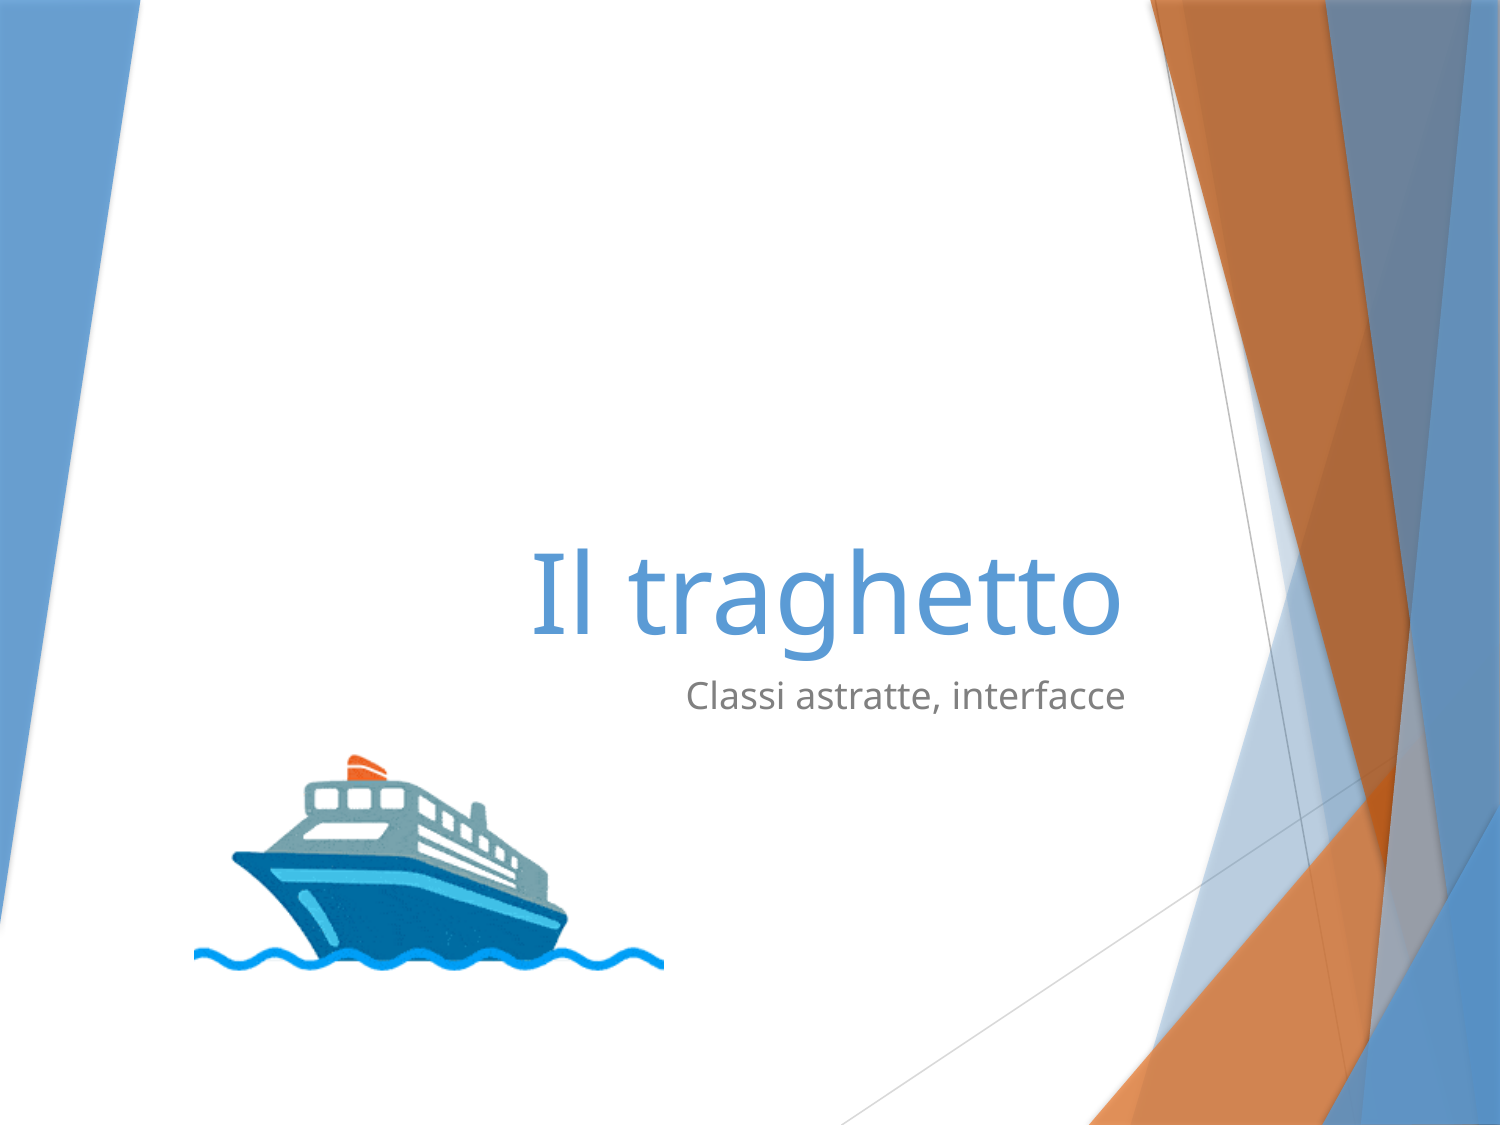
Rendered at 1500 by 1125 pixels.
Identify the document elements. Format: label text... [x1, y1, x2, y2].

title Il traghetto [185, 394, 1142, 664]
picture [194, 739, 664, 986]
subtitle Classi astratte, interfacce [185, 664, 1142, 905]
